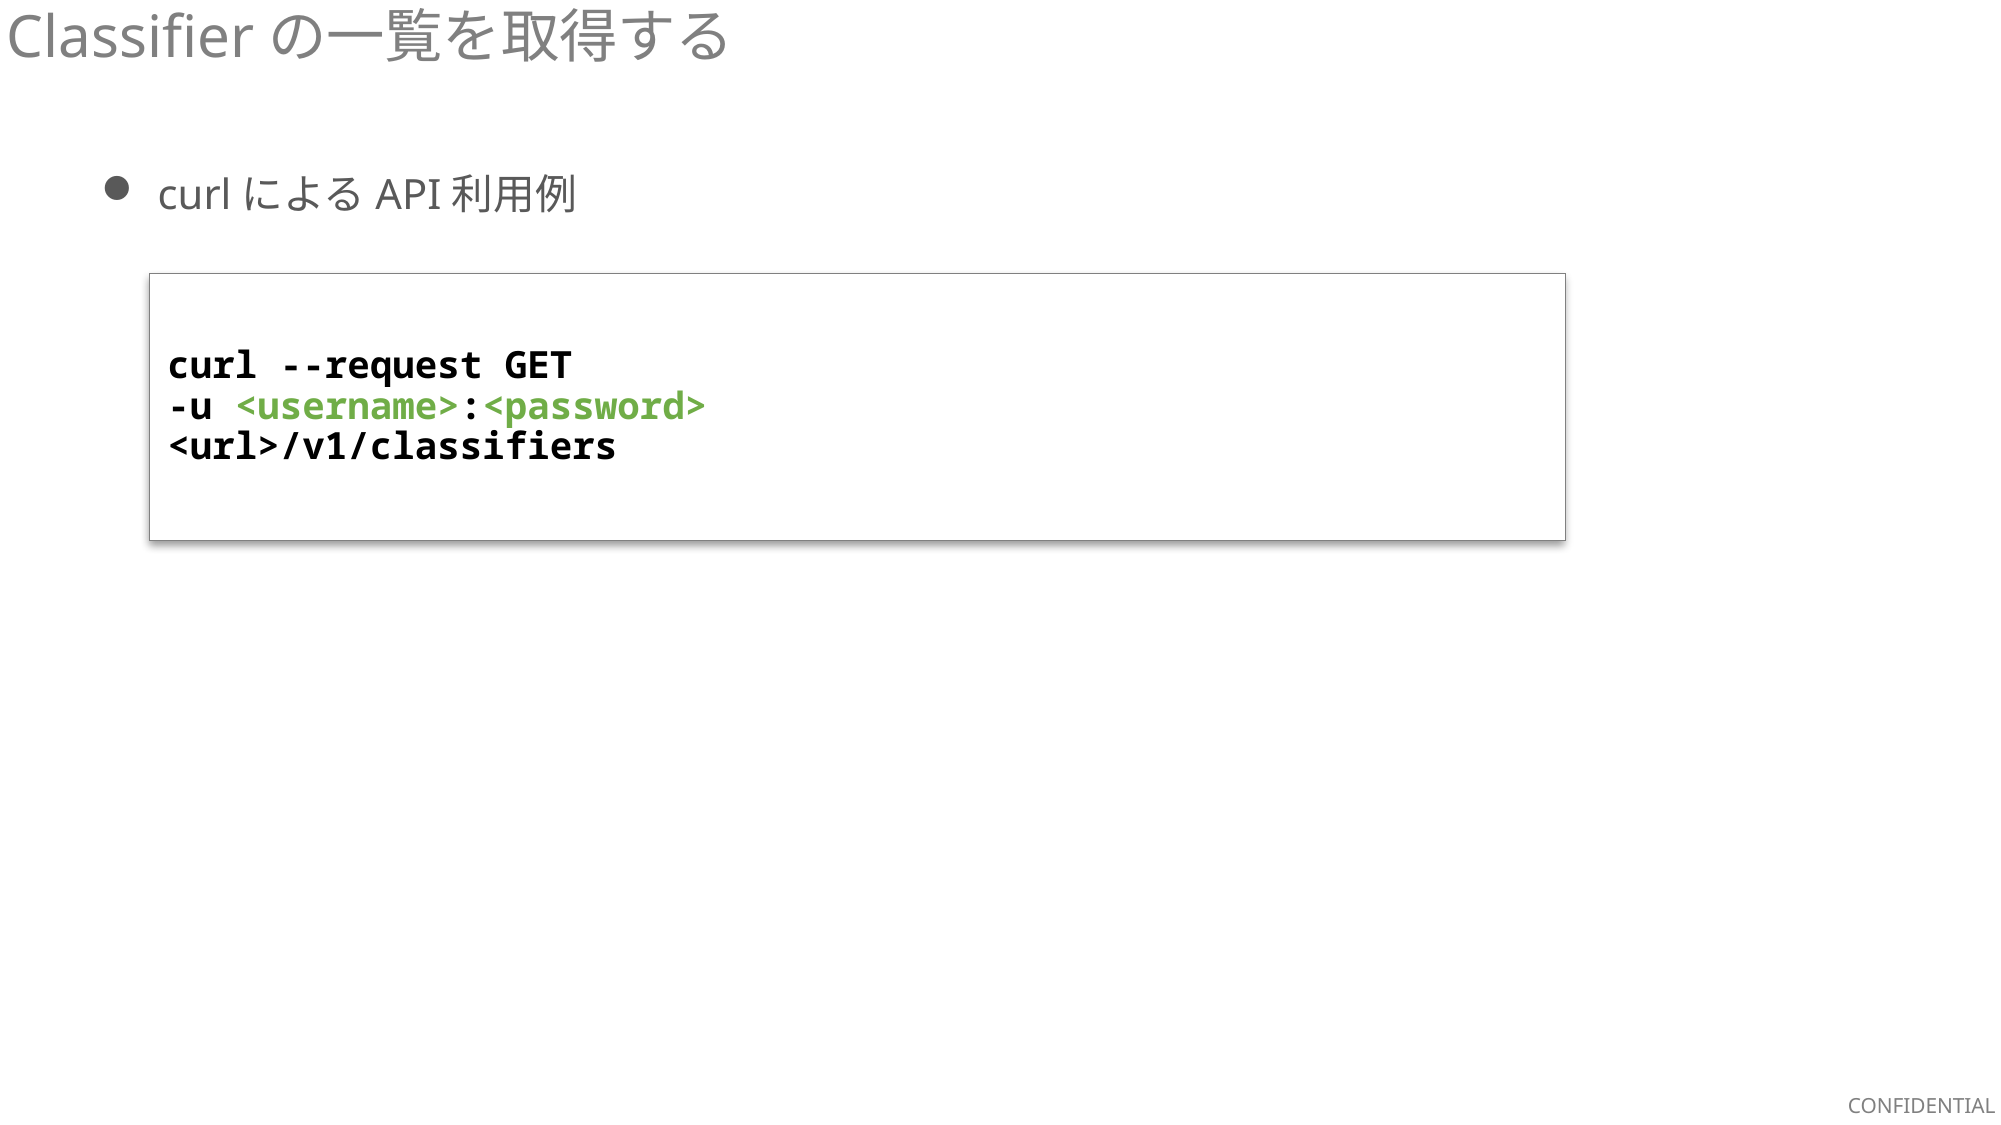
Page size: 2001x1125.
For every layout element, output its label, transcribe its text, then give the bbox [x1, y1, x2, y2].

text_box CONFIDENTIAL [1833, 1085, 2000, 1125]
text_box curlによるAPI利用例 [86, 165, 1905, 226]
text_box curl --request GET -u <username>:<password> <url>/v1/classifiers [149, 273, 1566, 541]
text_box Classifierの一覧を取得する [0, 0, 750, 78]
